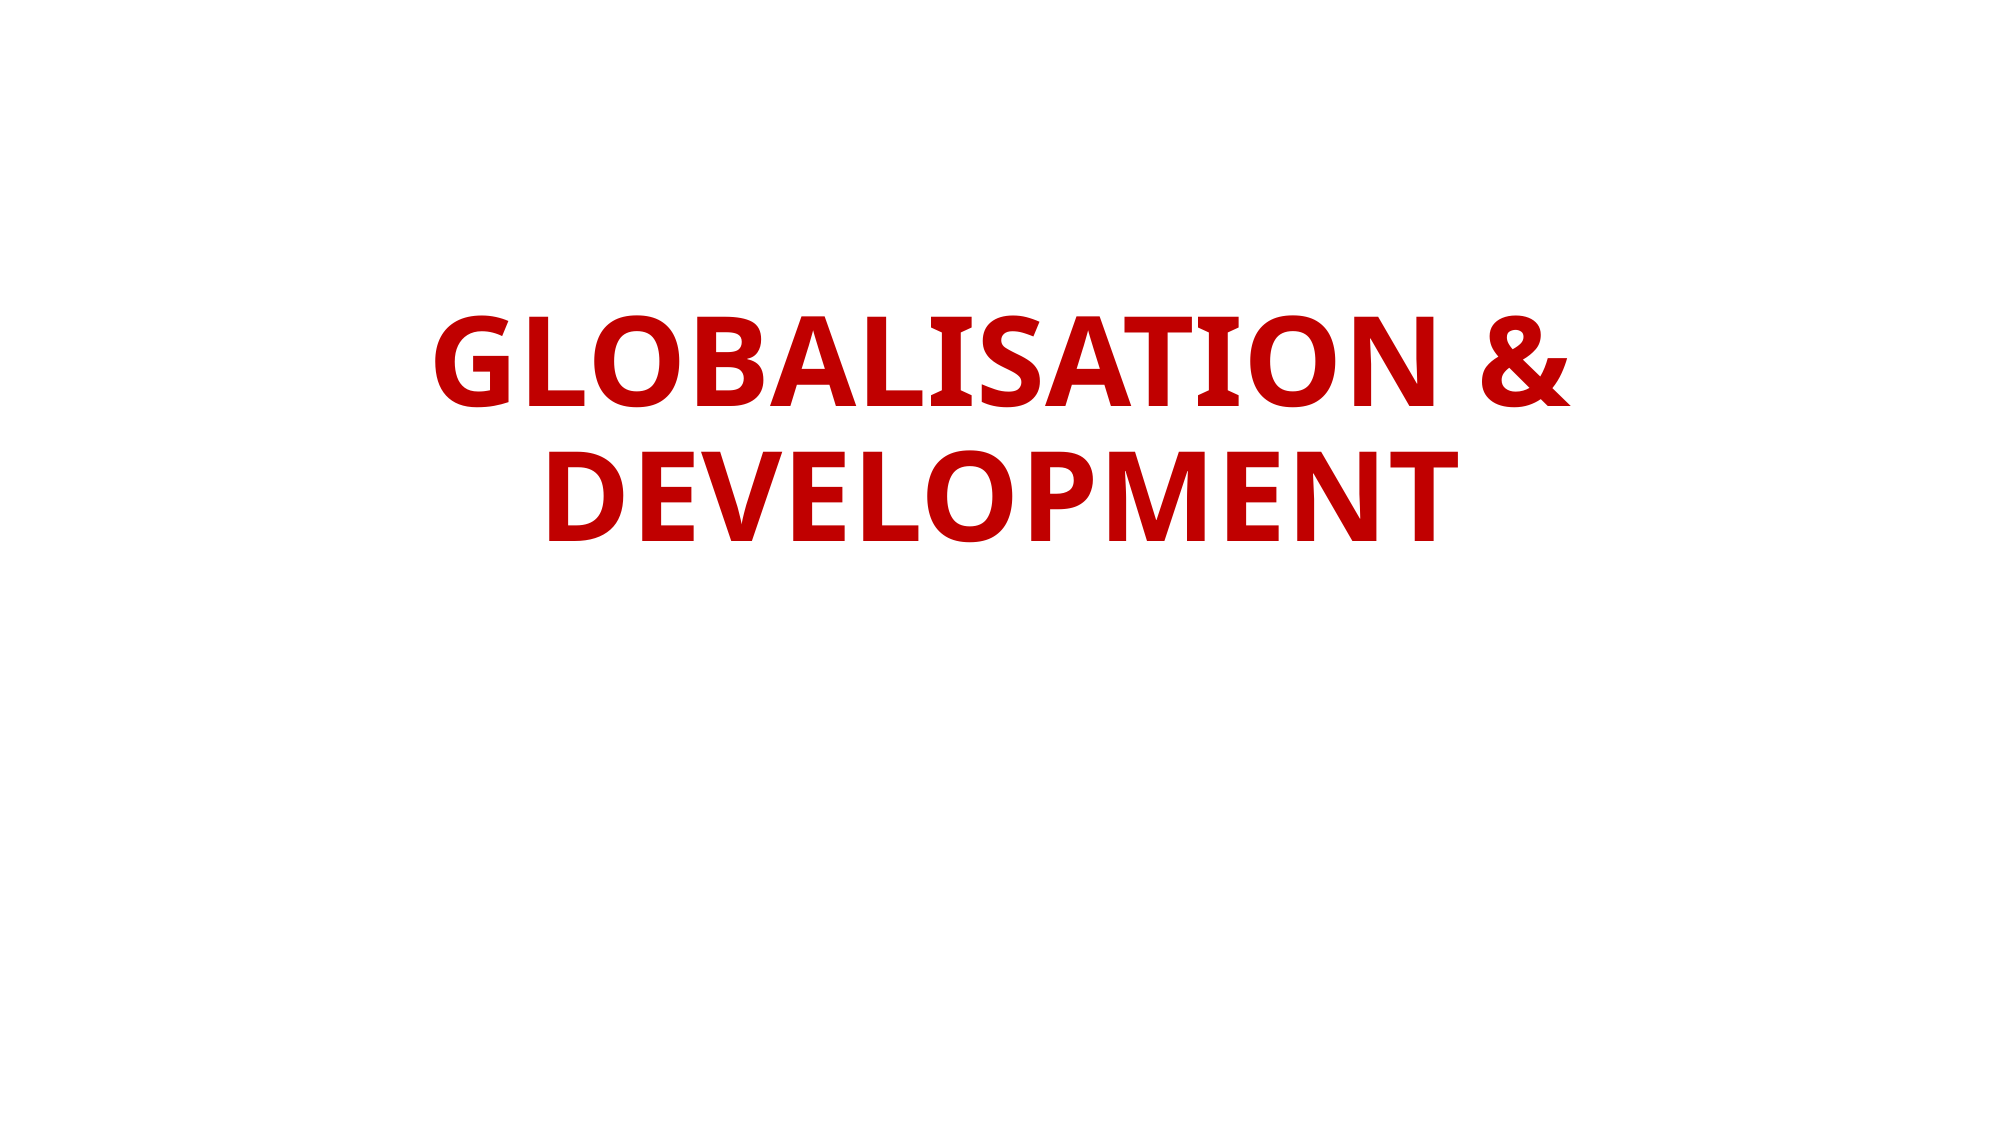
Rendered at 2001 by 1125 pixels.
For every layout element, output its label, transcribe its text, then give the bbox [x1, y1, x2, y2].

title GLOBALISATION & DEVELOPMENT [249, 184, 1750, 576]
